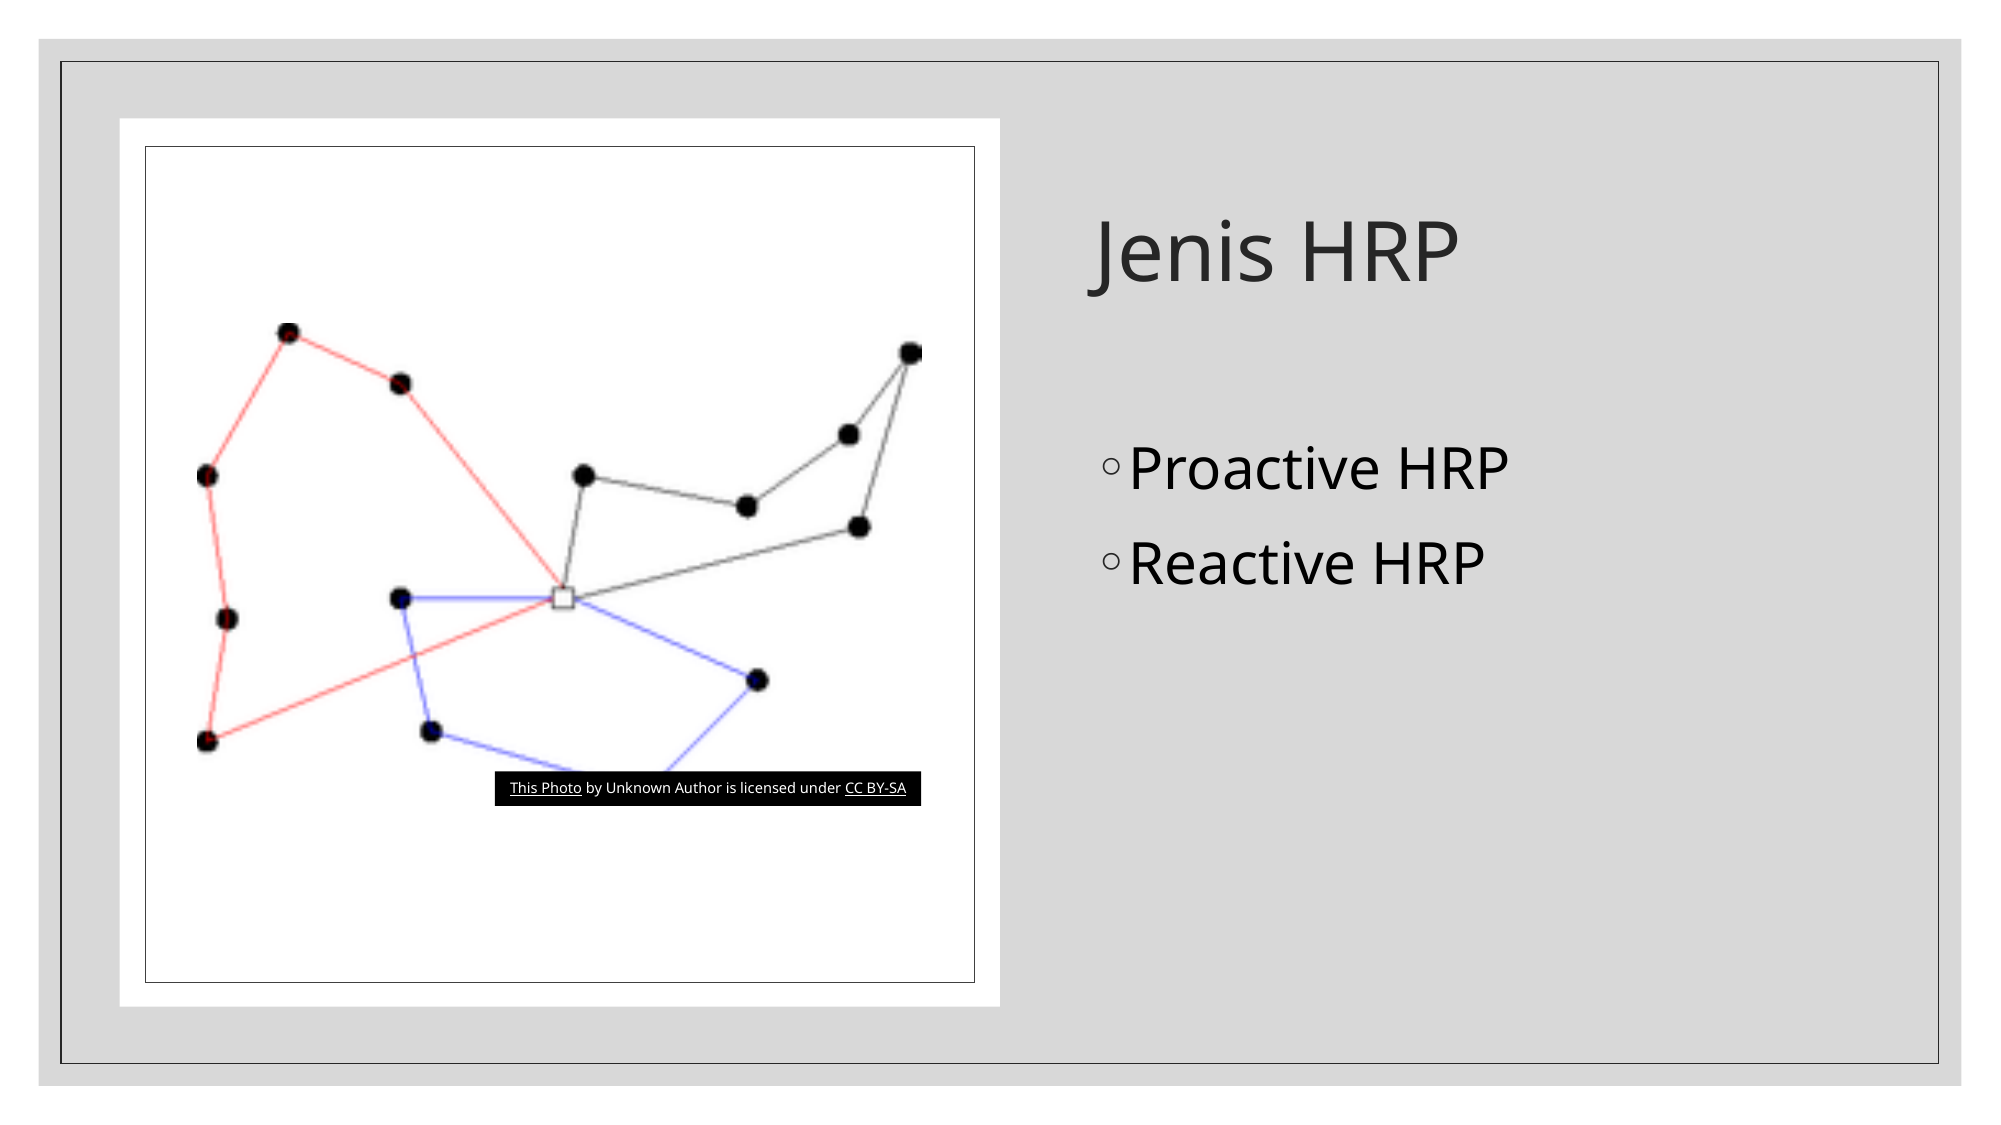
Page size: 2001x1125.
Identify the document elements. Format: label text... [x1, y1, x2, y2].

title Jenis HRP [1079, 119, 1893, 390]
list Proactive HRP Reactive HRP [1079, 416, 1893, 990]
picture [197, 323, 922, 805]
text_box [145, 146, 975, 983]
text_box [119, 118, 1000, 1007]
